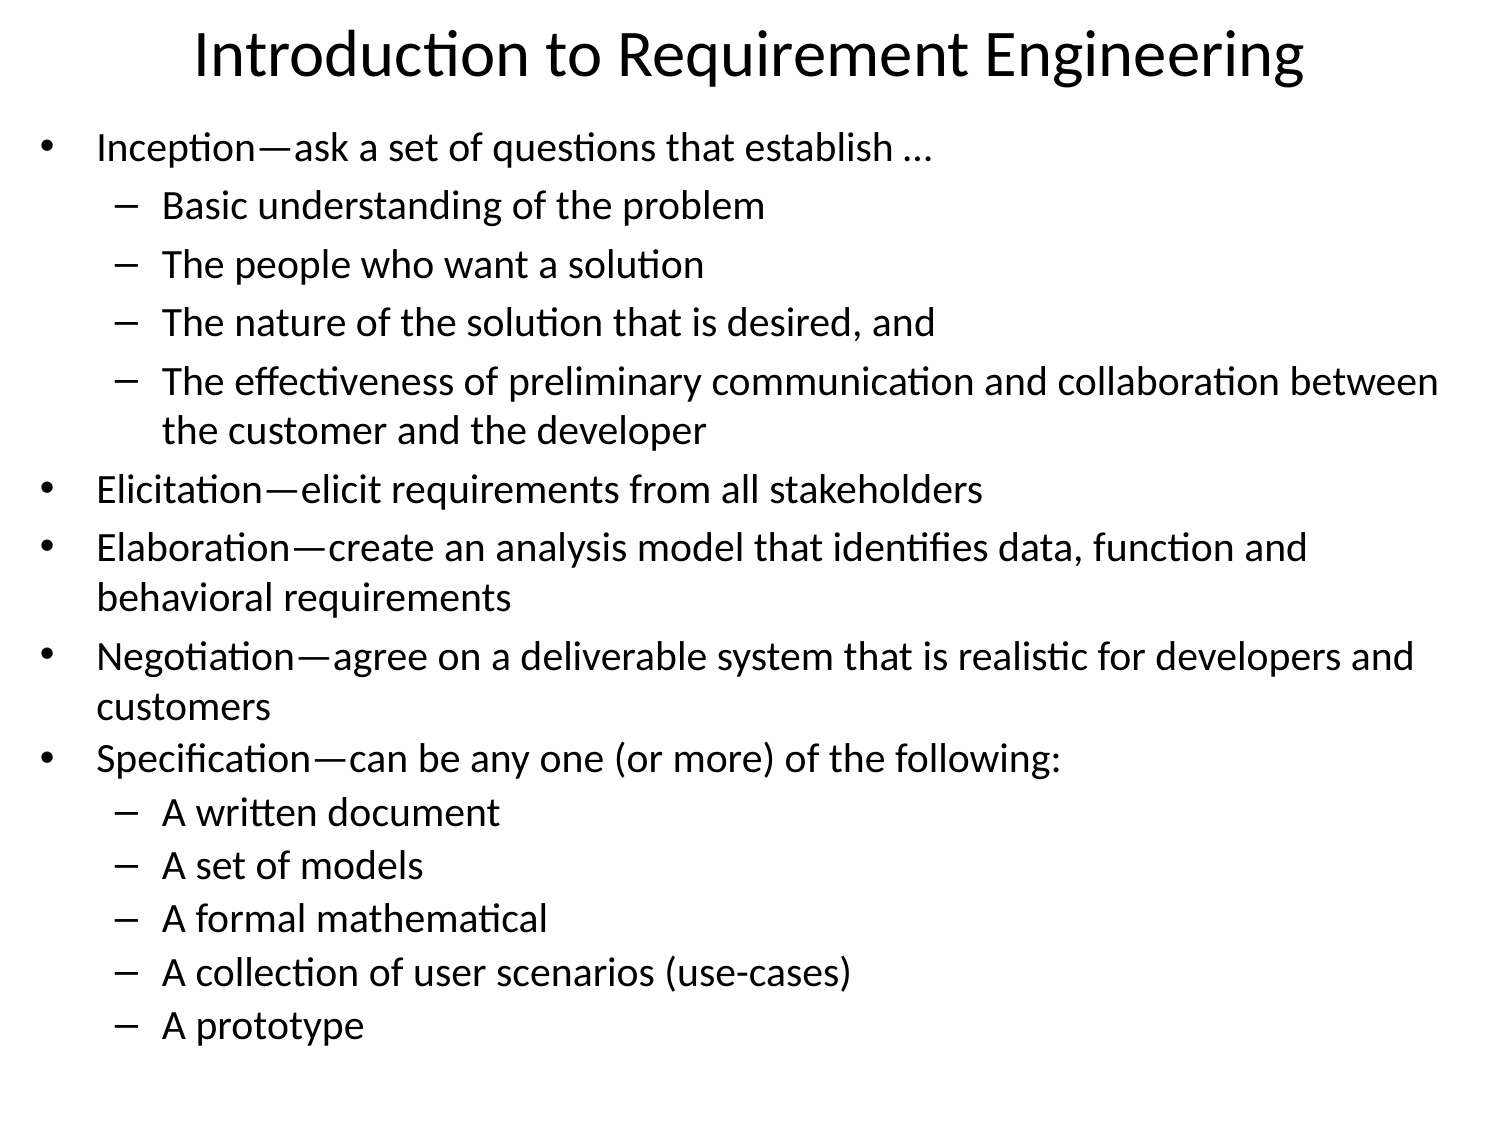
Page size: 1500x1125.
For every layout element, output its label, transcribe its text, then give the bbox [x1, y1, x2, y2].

title Introduction to Requirement Engineering [75, 0, 1425, 100]
list Inception—ask a set of questions that establish … Basic understanding of the problem The people who want a solution The nature of the solution that is desired, and The effectiveness of preliminary communication and collaboration between the customer and the developer Elicitation—elicit requirements from all stakeholders Elaboration—create an analysis model that identifies data, function and behavioral requirements Negotiation—agree on a deliverable system that is realistic for developers and customers Specification—can be any one (or more) of the following: A written document A set of models A formal mathematical A collection of user scenarios (use-cases) A prototype [24, 112, 1475, 1125]
